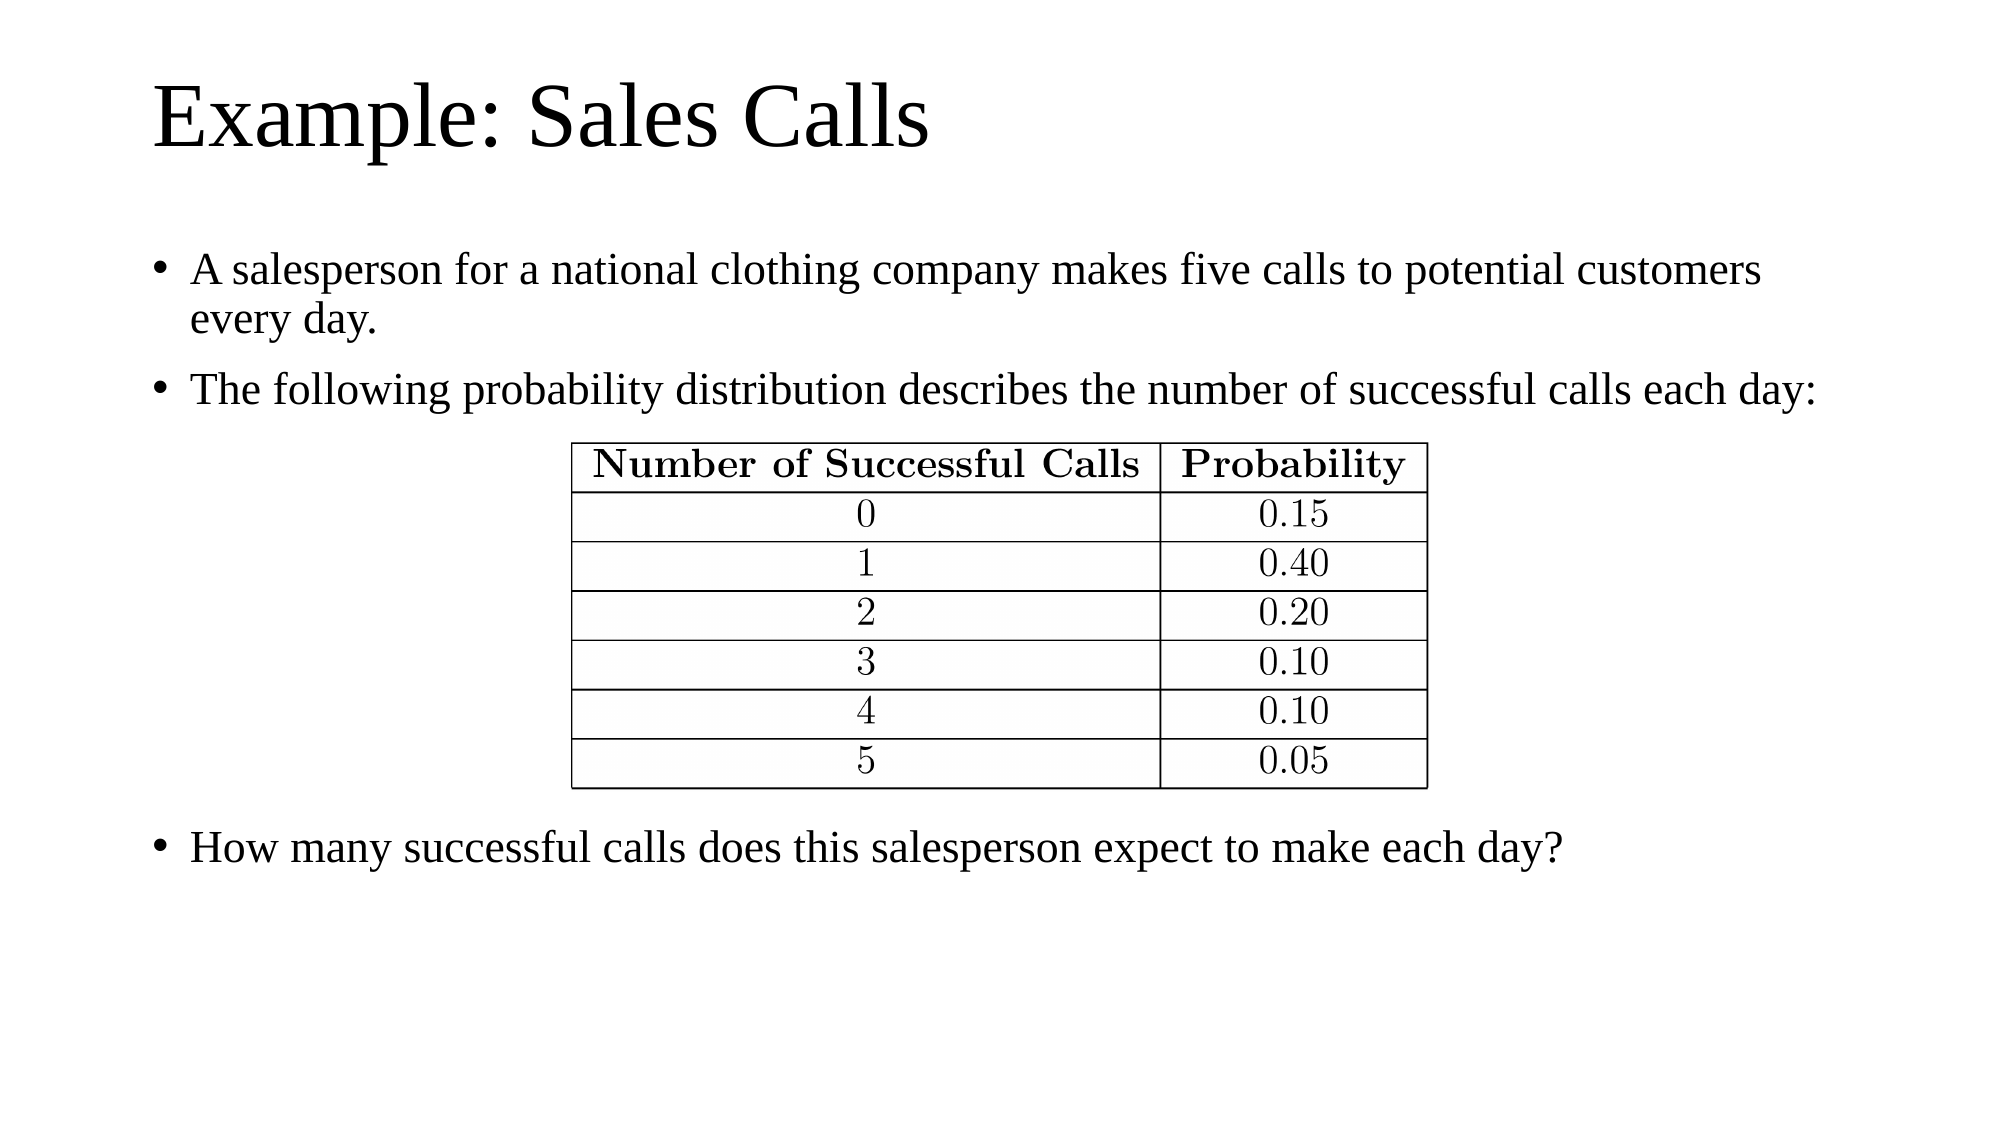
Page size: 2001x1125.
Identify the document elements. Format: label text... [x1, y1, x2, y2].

list A salesperson for a national clothing company makes five calls to potential customers every day. The following probability distribution describes the number of successful calls each day: How many successful calls does this salesperson expect to make each day? [137, 237, 1863, 1125]
picture [570, 440, 1430, 792]
text_box Example: Sales Calls [137, 59, 1863, 196]
